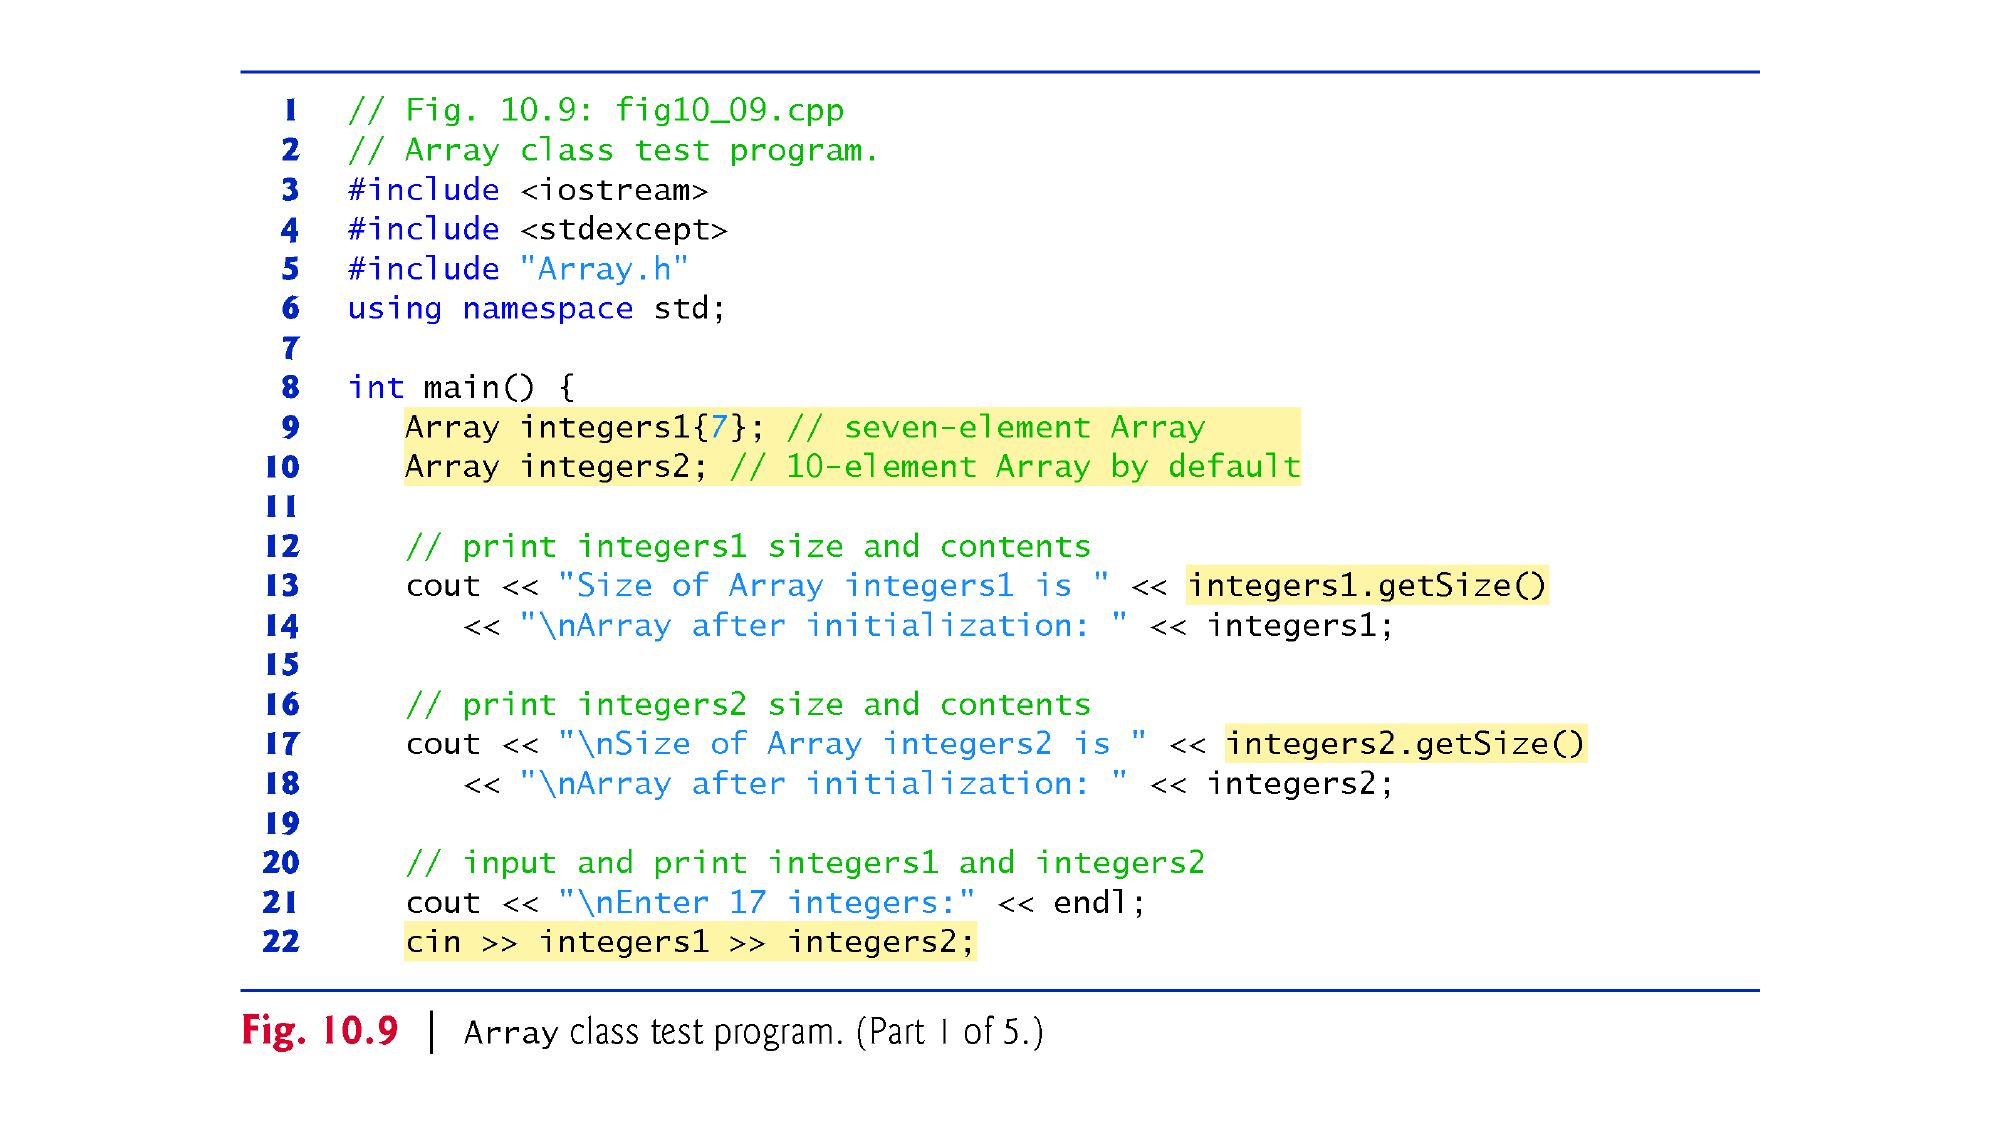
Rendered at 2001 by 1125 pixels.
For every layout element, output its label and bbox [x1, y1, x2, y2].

picture [168, 0, 1831, 1125]
